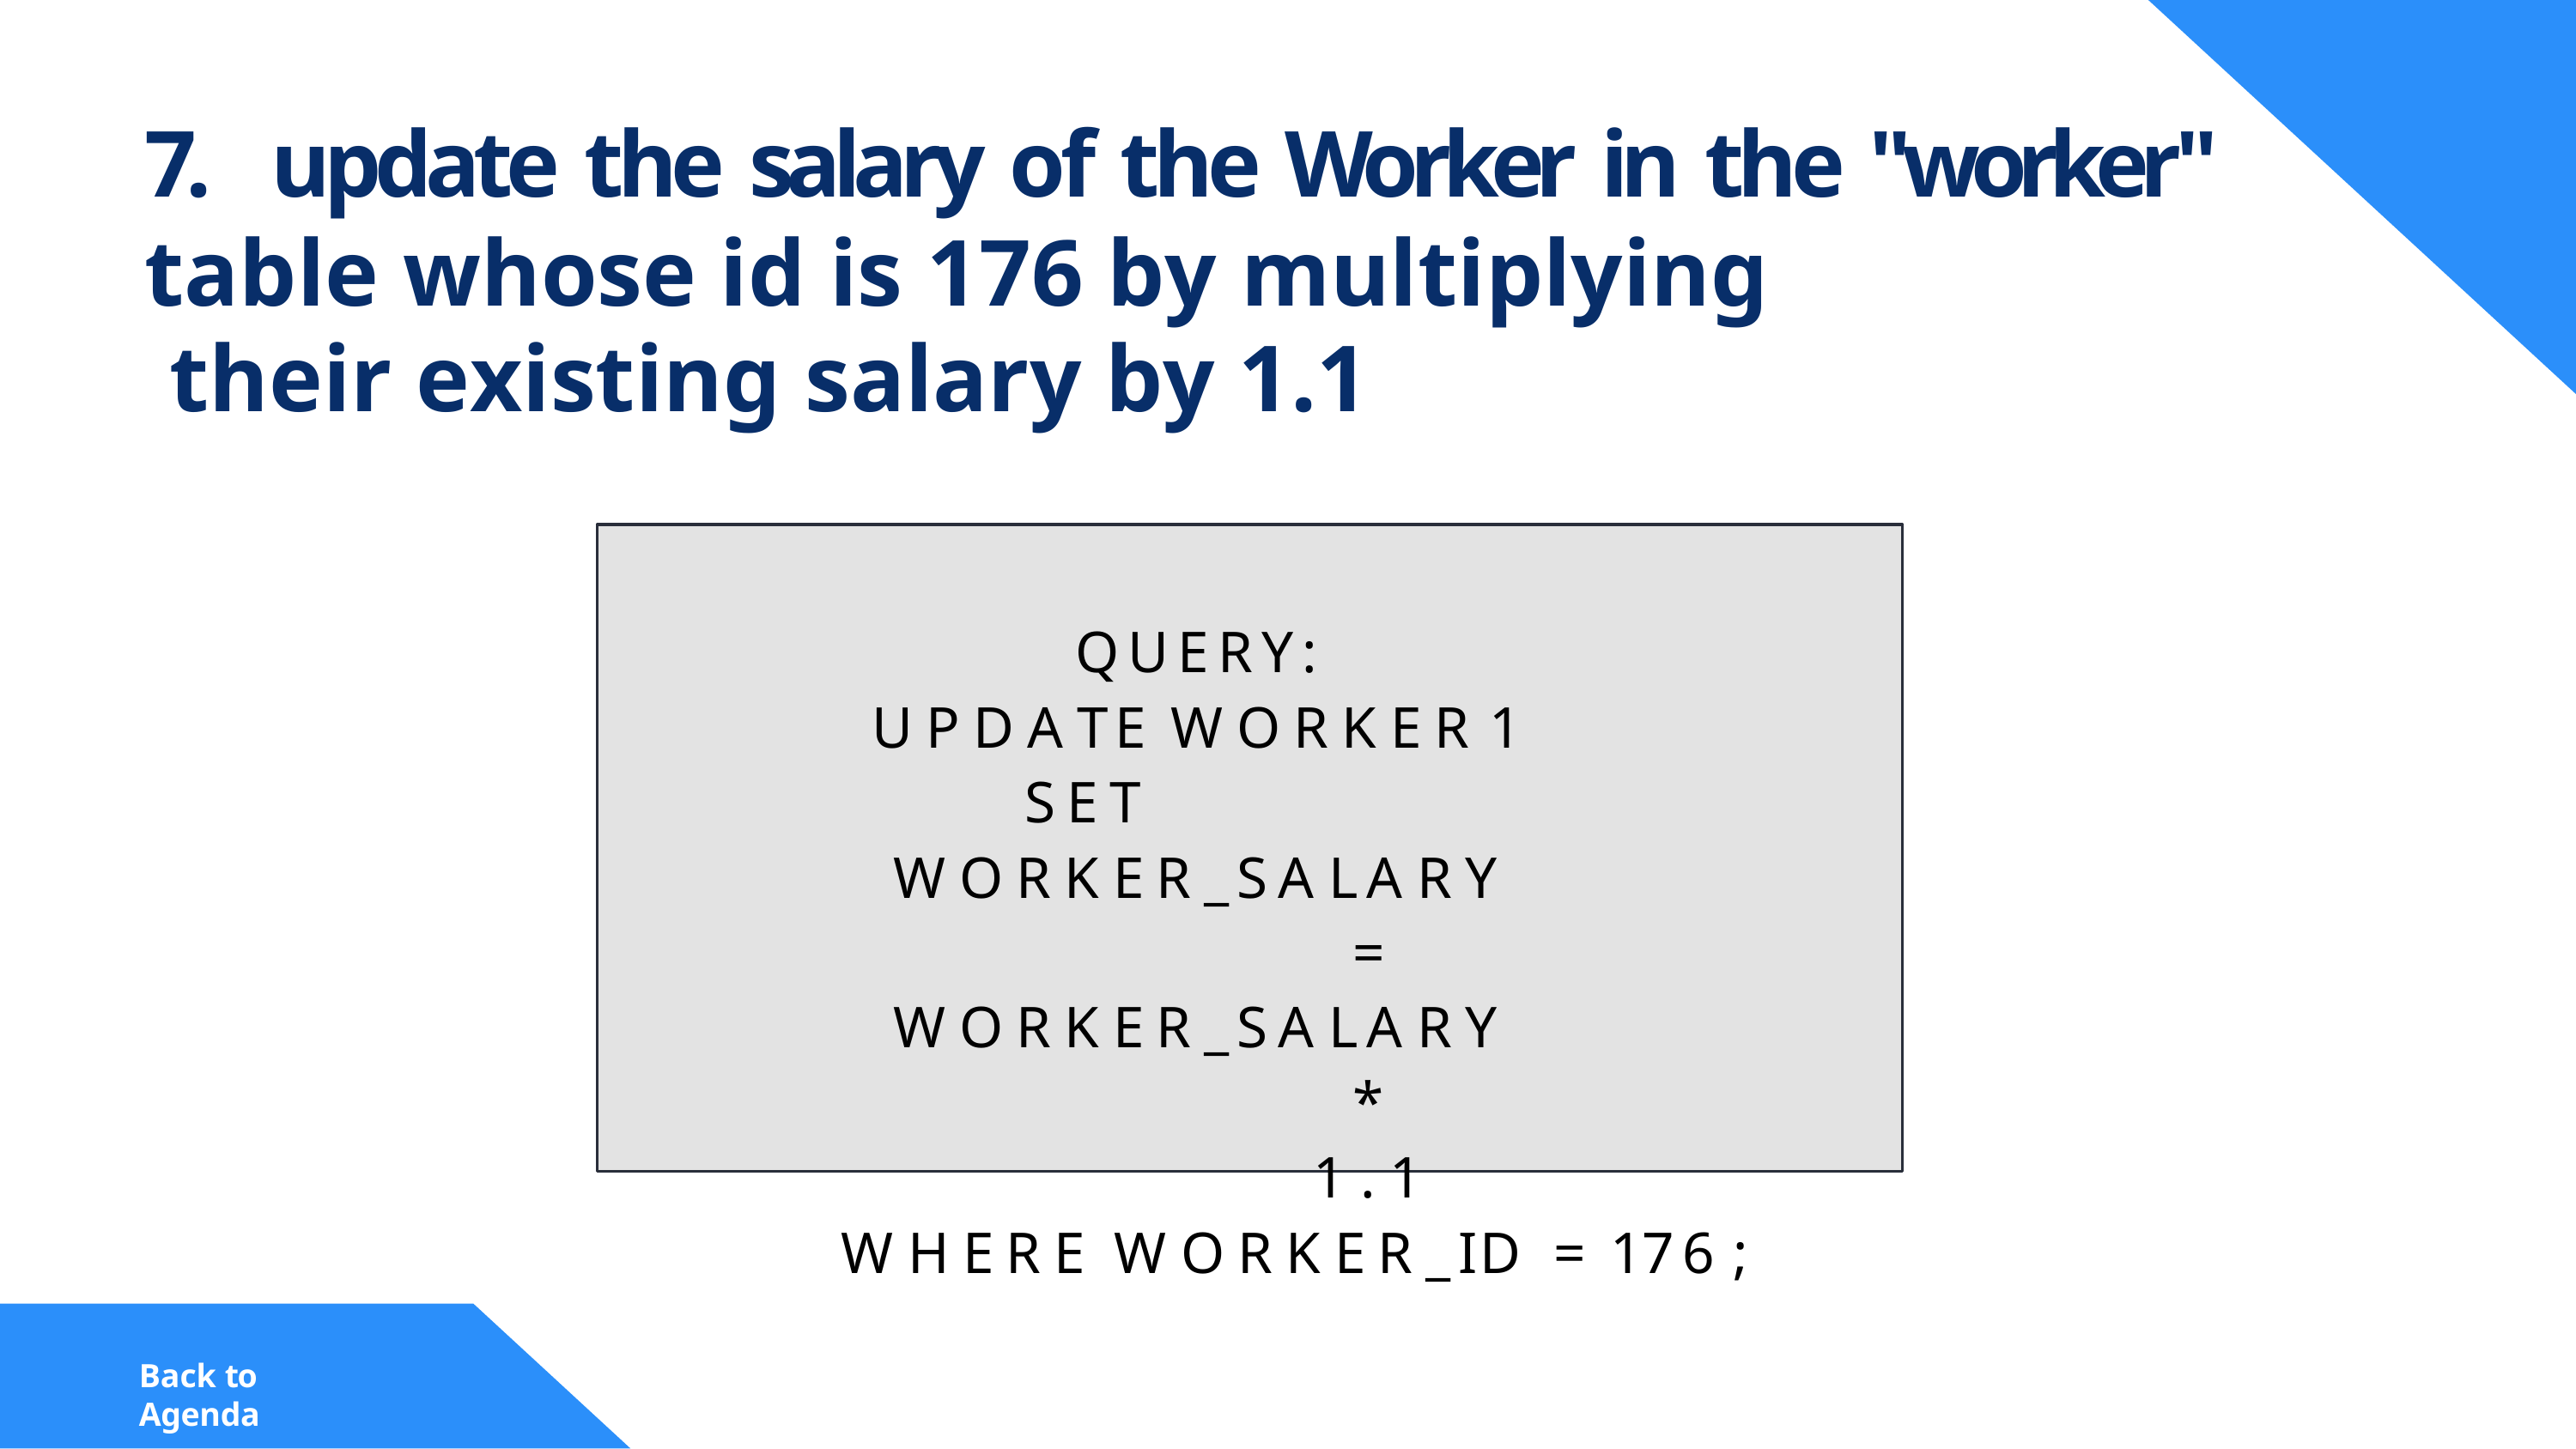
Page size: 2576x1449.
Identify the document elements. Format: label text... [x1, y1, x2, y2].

text_box Back to Agenda [137, 1353, 387, 1433]
text_box [2148, 0, 2576, 395]
text_box [0, 1303, 631, 1449]
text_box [595, 523, 1905, 1173]
title 7. update the salary of the Worker in the "worker" table whose id is 176 by multiplying their existing salary by 1.1 [143, 100, 2385, 430]
text_box QUERY: UPDATE WORKER 1 SET WORKER_SALARY = WORKER_SALARY * 1 . 1 WHERE WORKER_ID = 176 ; [597, 1179, 1904, 1285]
